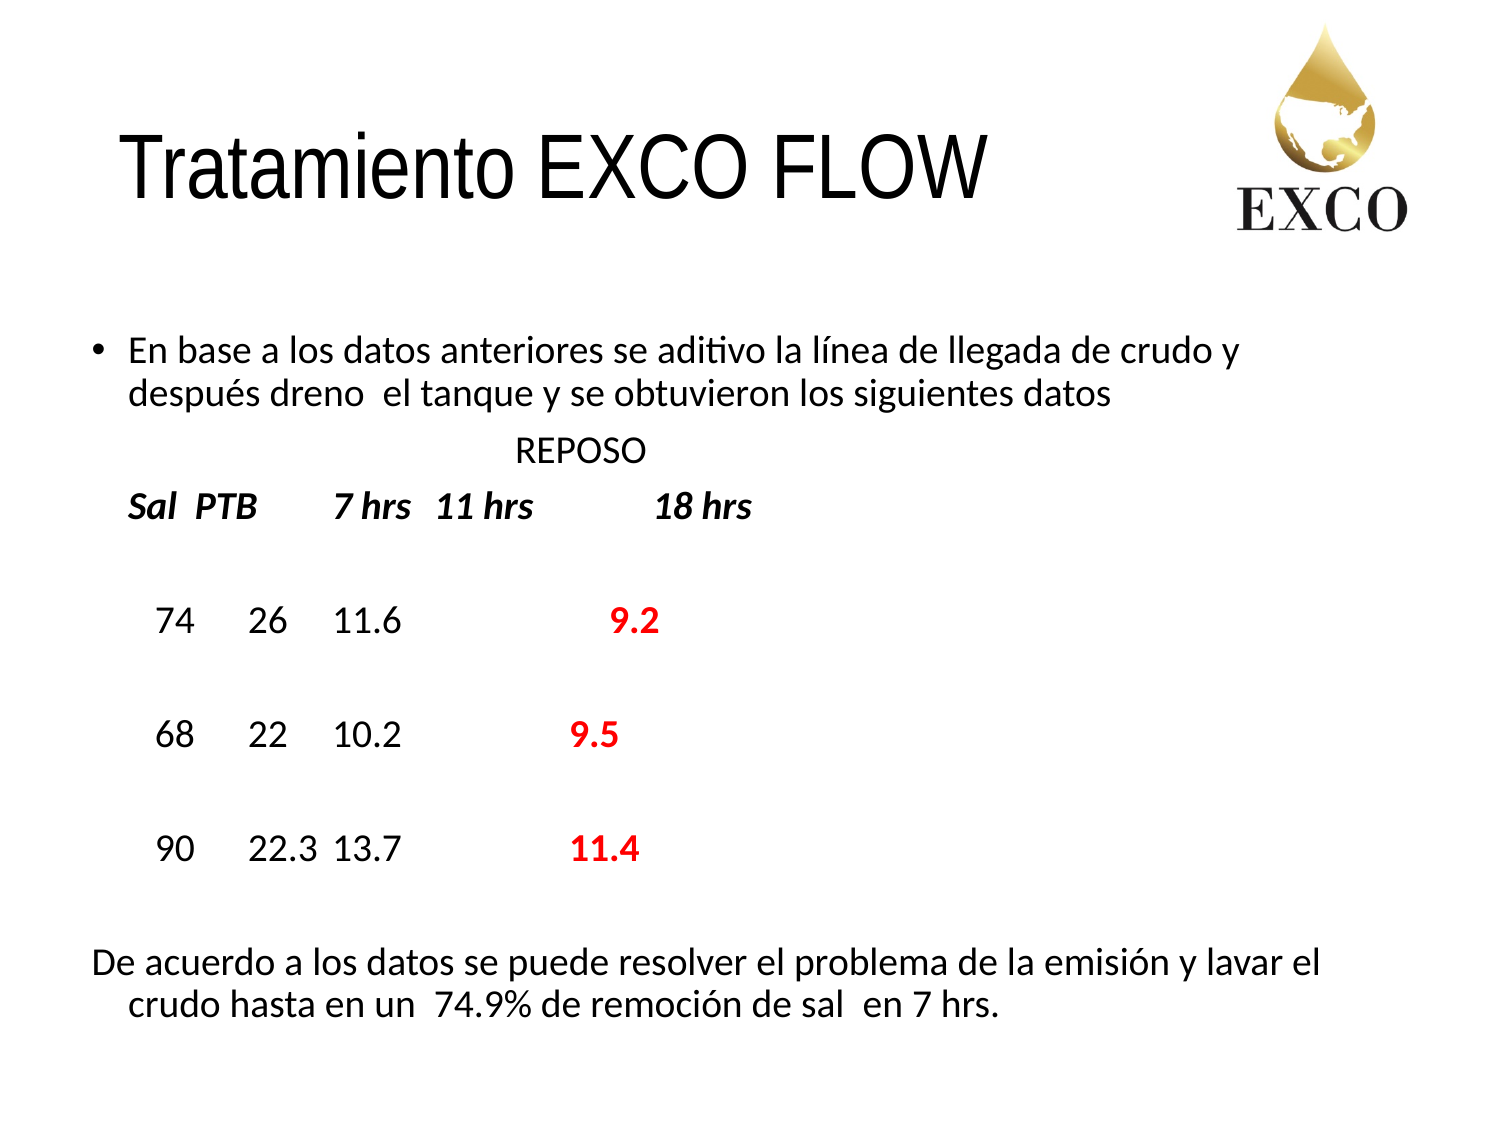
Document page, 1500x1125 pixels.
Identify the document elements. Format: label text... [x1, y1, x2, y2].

title Tratamiento EXCO FLOW [103, 59, 1397, 278]
list En base a los datos anteriores se aditivo la línea de llegada de crudo y después dreno el tanque y se obtuvieron los siguientes datos REPOSO Sal PTB 7 hrs 11 hrs 18 hrs 74 26 11.6 9.2 68 22 10.2 9.5 90 22.3 13.7 11.4 De acuerdo a los datos se puede resolver el problema de la emisión y lavar el crudo hasta en un 74.9% de remoción de sal en 7 hrs. [76, 321, 1371, 1036]
picture [1222, 19, 1420, 245]
